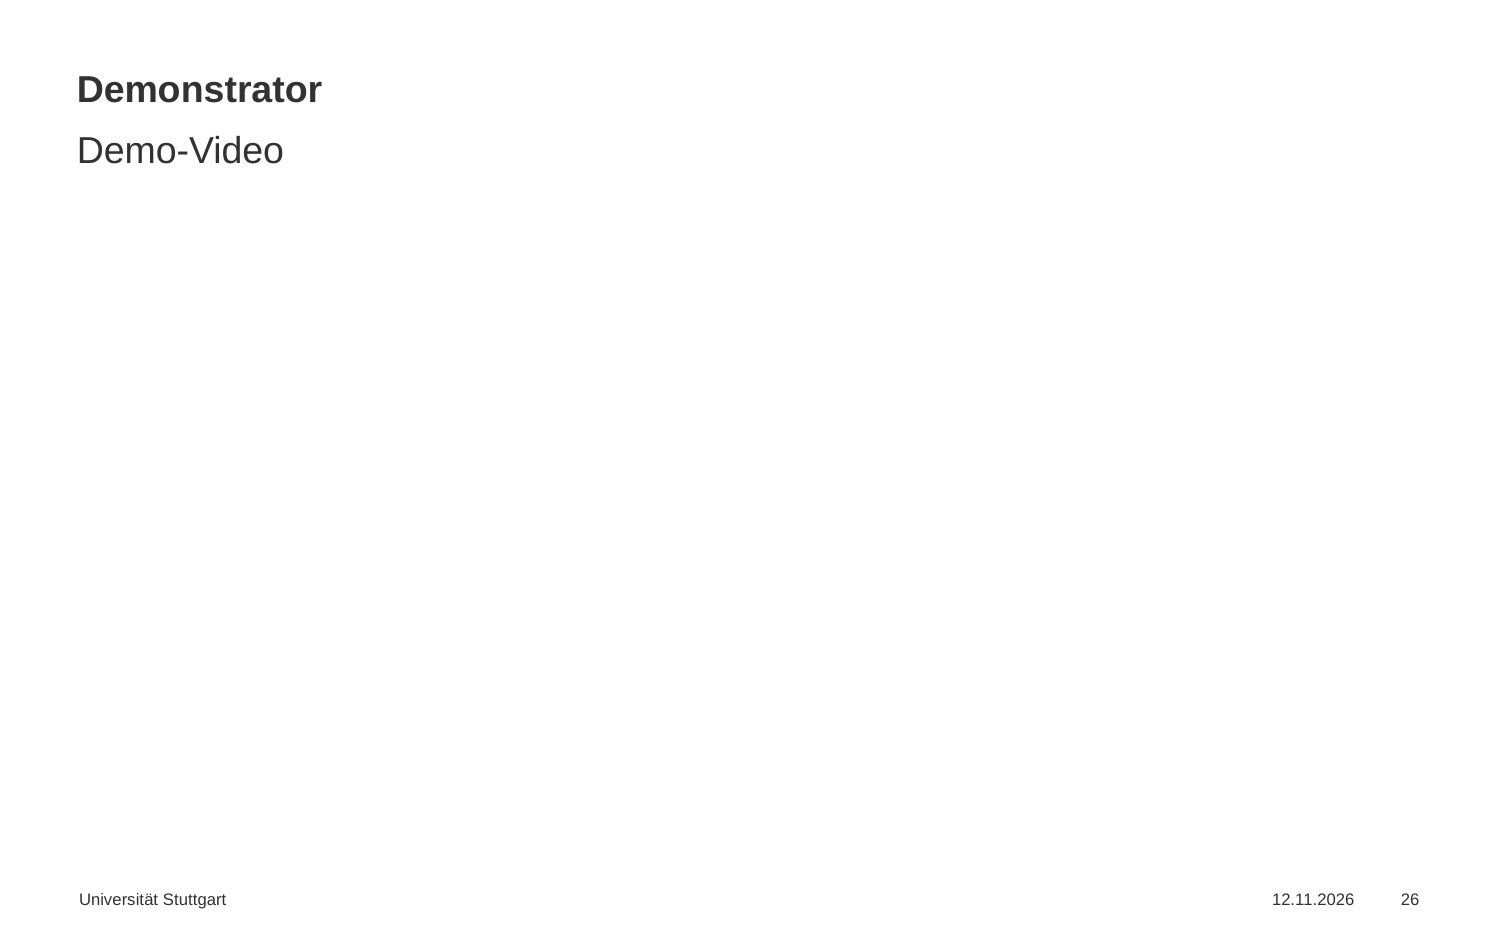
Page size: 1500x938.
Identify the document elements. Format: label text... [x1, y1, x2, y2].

title Demonstrator [76, 64, 1424, 111]
footer Universität Stuttgart [79, 888, 1072, 910]
slide_number 26 [1400, 888, 1438, 910]
list Demo-Video [76, 117, 1424, 163]
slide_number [1272, 888, 1360, 910]
